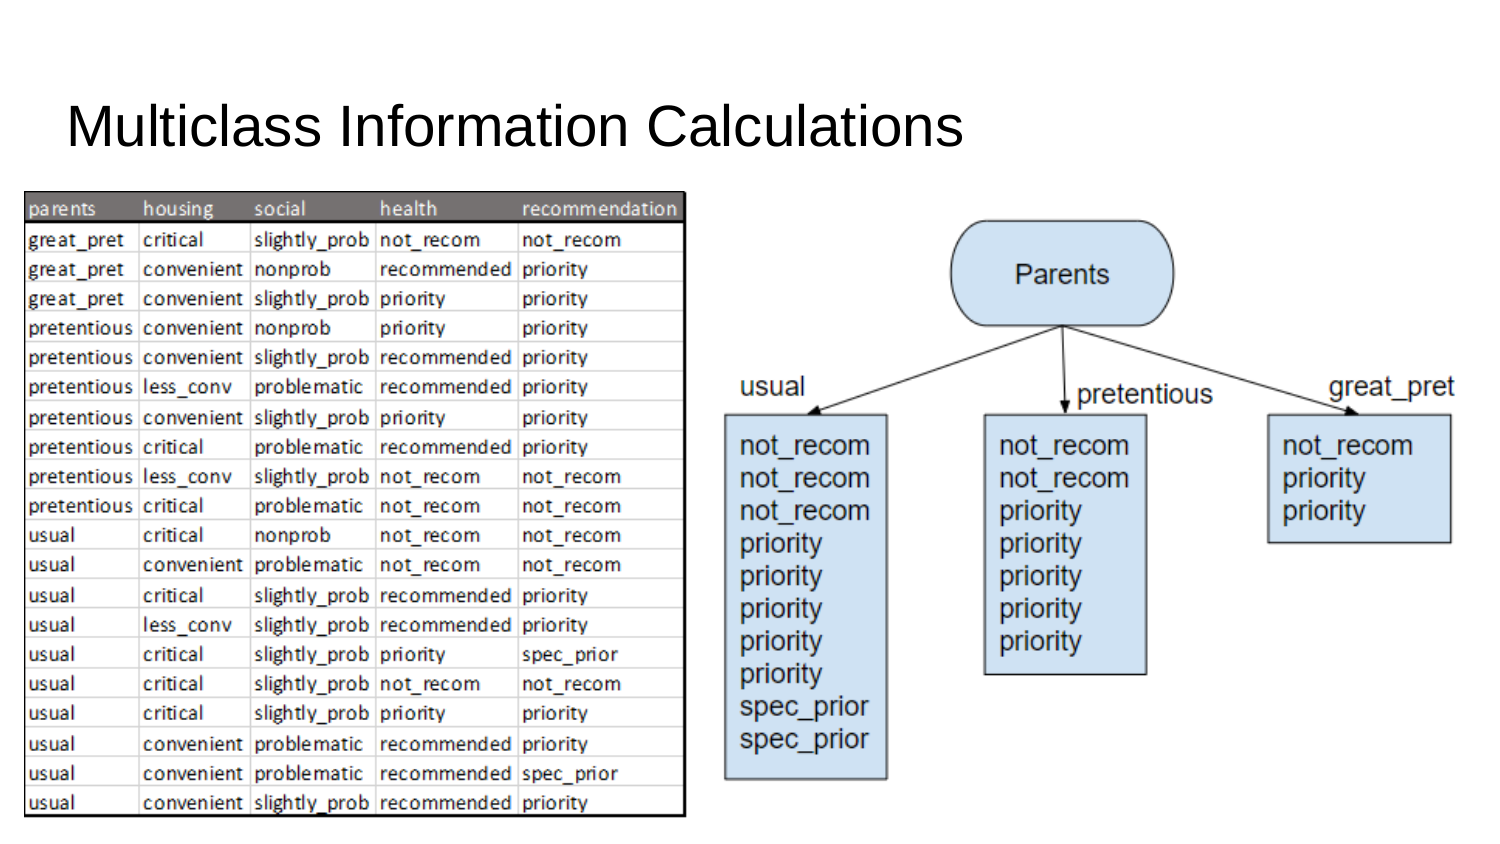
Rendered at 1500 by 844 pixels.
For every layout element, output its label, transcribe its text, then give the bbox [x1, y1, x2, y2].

picture [24, 191, 688, 819]
picture [712, 202, 1476, 793]
title Multiclass Information Calculations [51, 72, 1449, 167]
